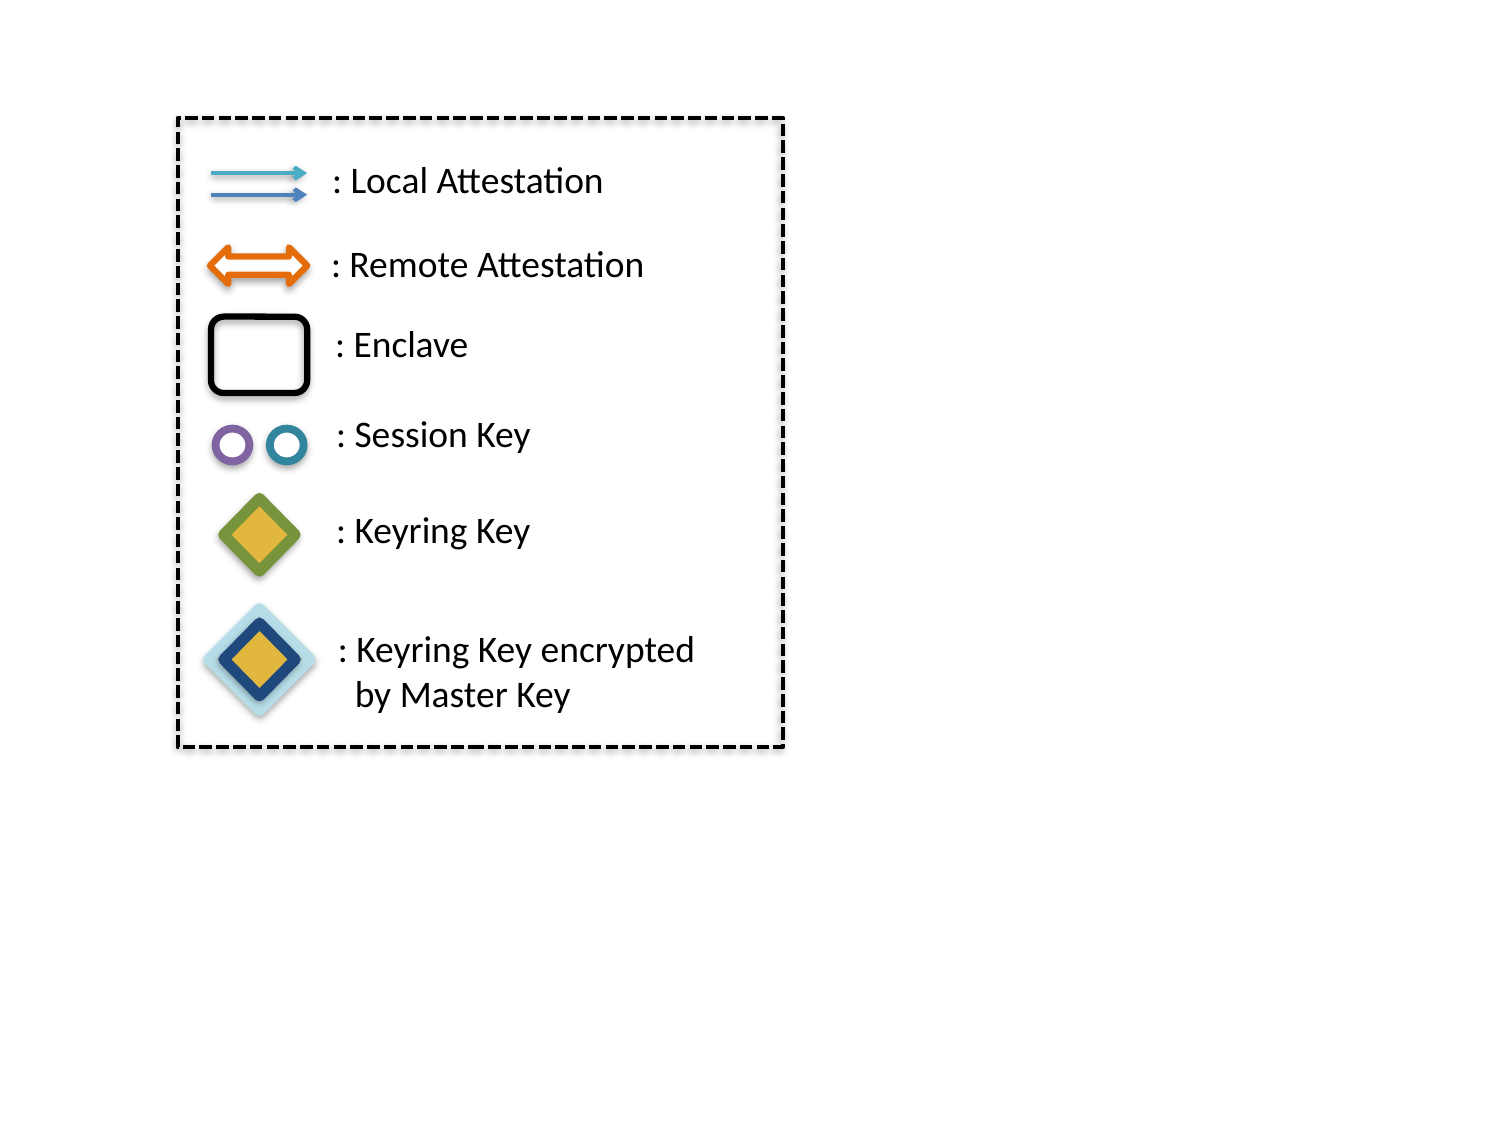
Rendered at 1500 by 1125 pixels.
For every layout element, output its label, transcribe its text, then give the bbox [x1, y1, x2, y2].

text_box [208, 607, 311, 712]
text_box : Session Key [321, 402, 695, 462]
text_box : Remote Attestation [316, 232, 690, 293]
text_box [223, 622, 296, 697]
text_box [177, 117, 784, 748]
text_box [269, 427, 305, 463]
text_box [214, 427, 251, 463]
text_box : Local Attestation [317, 148, 653, 209]
text_box [210, 315, 308, 394]
text_box : Keyring Key encrypted by Master Key [323, 617, 1016, 722]
text_box : Keyring Key [321, 498, 695, 558]
text_box : Enclave [320, 312, 694, 373]
text_box [209, 246, 308, 285]
text_box [223, 497, 296, 573]
